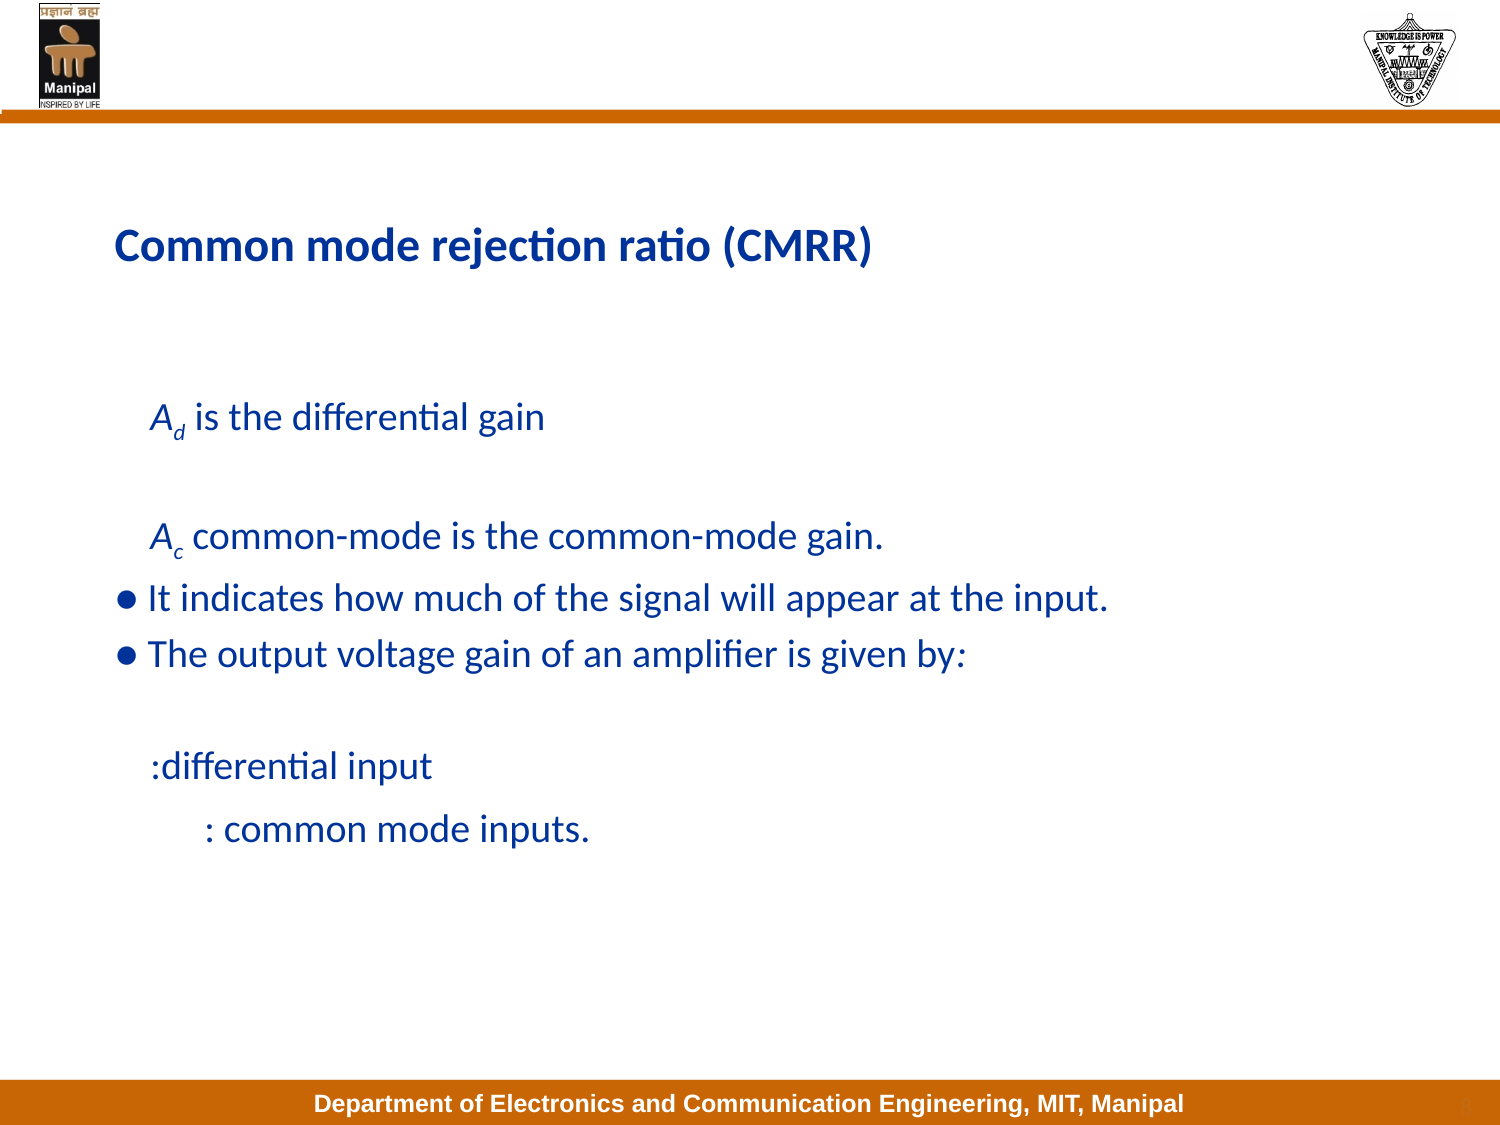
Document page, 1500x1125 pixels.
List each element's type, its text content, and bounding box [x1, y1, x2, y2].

text_box Department of Electronics and Communication Engineering, MIT, Manipal [0, 1079, 1137, 1125]
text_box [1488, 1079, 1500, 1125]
picture [39, 2, 100, 109]
slide_number 8 [1137, 1074, 1488, 1125]
